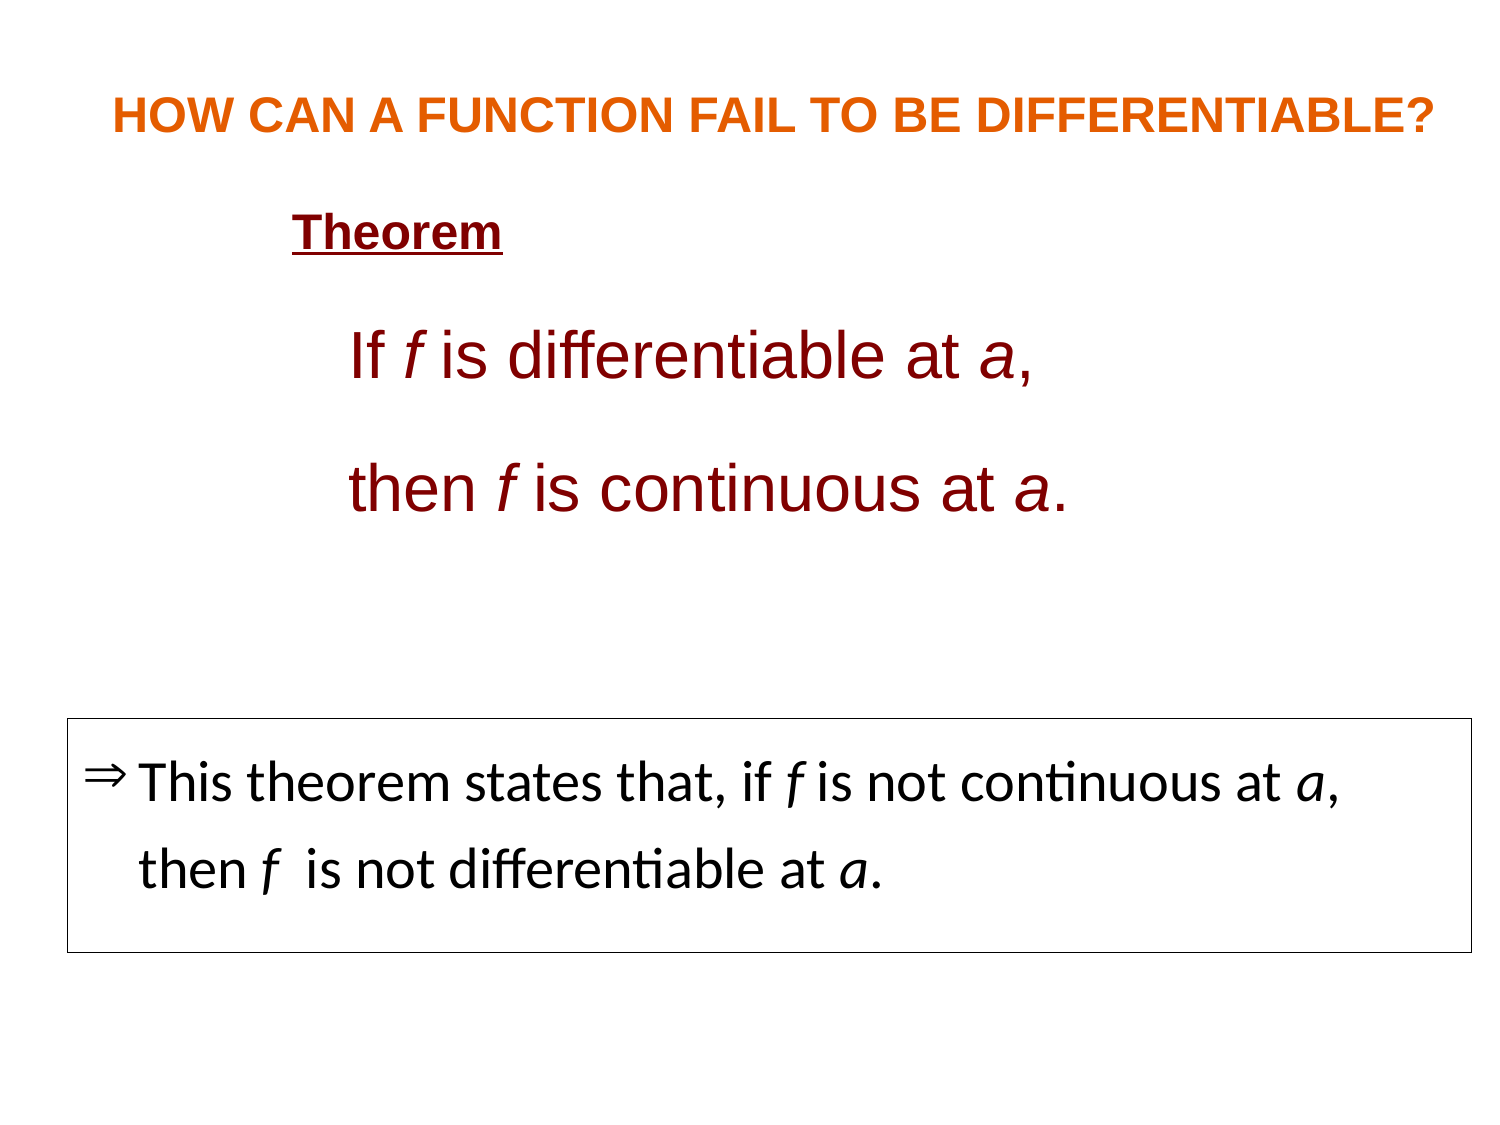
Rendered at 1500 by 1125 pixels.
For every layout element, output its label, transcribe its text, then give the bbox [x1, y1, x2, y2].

text_box Theorem If f is differentiable at a, then f is continuous at a. [277, 179, 1171, 548]
text_box HOW CAN A FUNCTION FAIL TO BE DIFFERENTIABLE? [97, 63, 1463, 150]
list This theorem states that, if f is not continuous at a, then f is not differentiable at a. [67, 718, 1472, 953]
